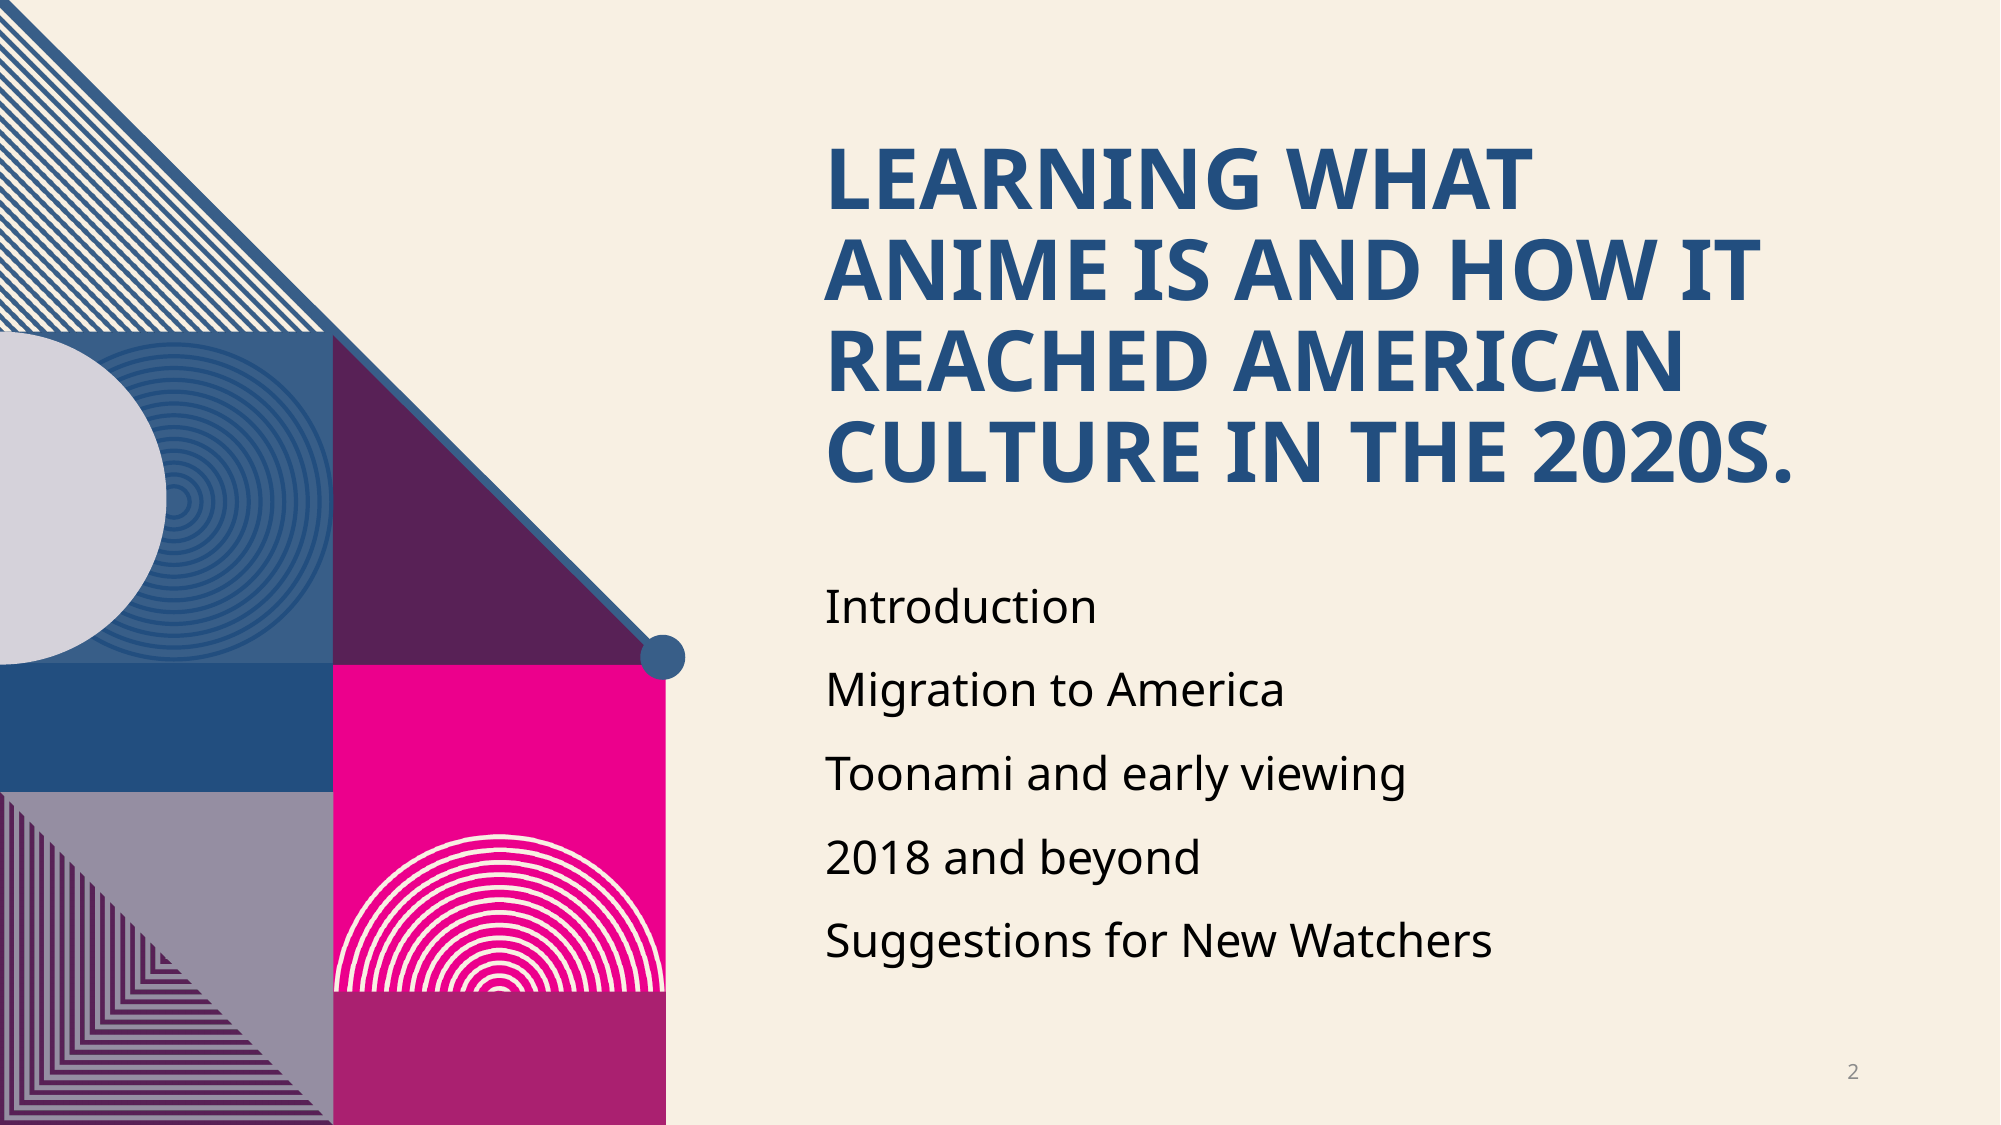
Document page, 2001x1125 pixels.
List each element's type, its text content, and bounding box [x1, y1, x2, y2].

picture [334, 834, 665, 991]
picture [0, 792, 333, 1125]
picture [10, 0, 332, 321]
slide_number 2 [1799, 1042, 1875, 1103]
title Learning what anime is and how it reached American Culture in the 2020s. [809, 70, 1850, 509]
picture [0, 4, 330, 333]
list Introduction Migration to America Toonami and early viewing 2018 and beyond Suggestions for New Watchers [810, 541, 1850, 980]
